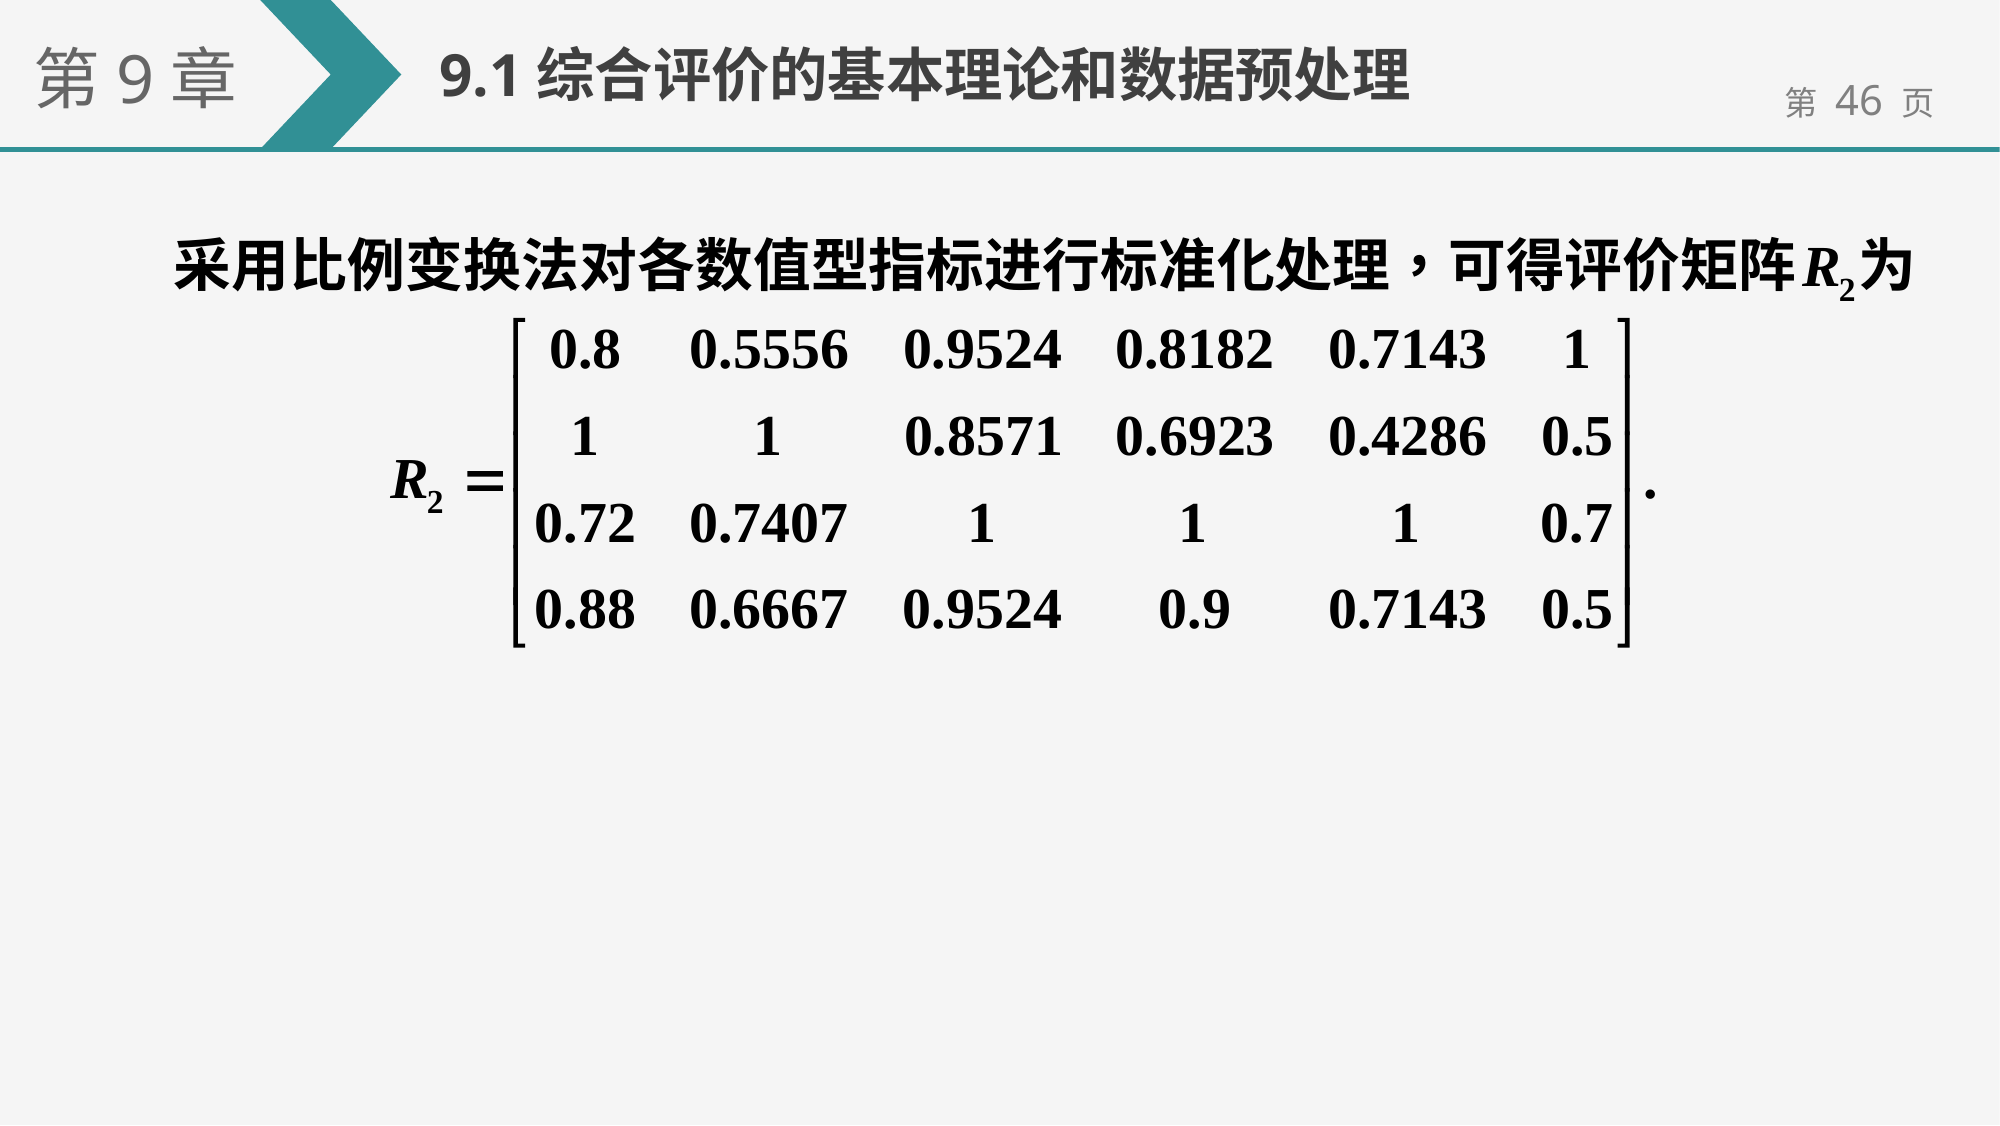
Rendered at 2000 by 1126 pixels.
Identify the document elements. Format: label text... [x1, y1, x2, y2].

text_box [258, 0, 403, 148]
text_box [57, 217, 1937, 861]
text_box 9.1综合评价的基本理论和数据预处理 [424, 31, 1449, 116]
text_box 第9章 [19, 29, 253, 125]
